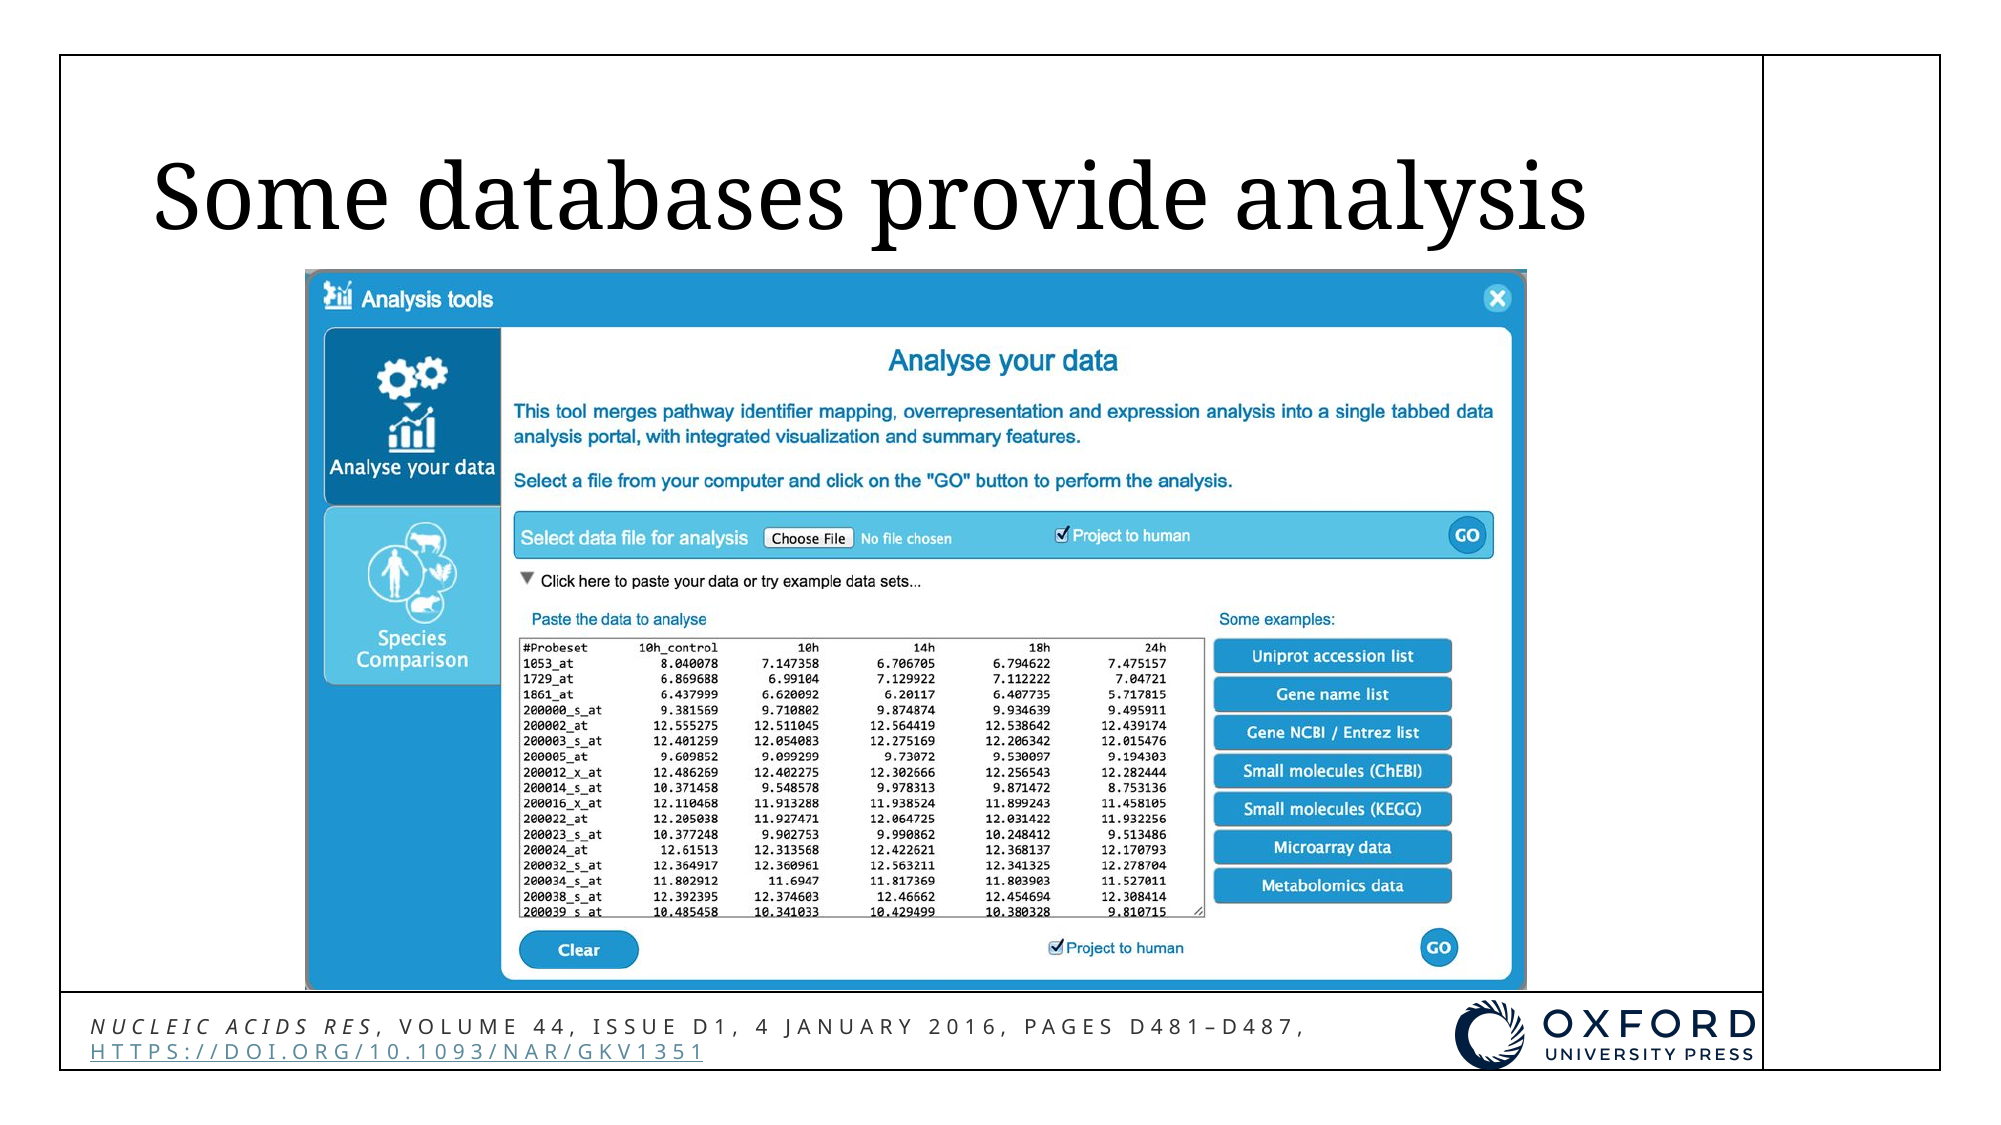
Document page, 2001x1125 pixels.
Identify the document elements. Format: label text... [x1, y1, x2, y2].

picture [1455, 1000, 1755, 1070]
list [305, 269, 1527, 990]
text_box Nucleic Acids Res, Volume 44, Issue D1, 4 January 2016, Pages D481–D487, https://doi.org/10.1093/nar/gkv1351 [60, 983, 1459, 1097]
title Some databases provide analysis [138, 90, 1695, 309]
